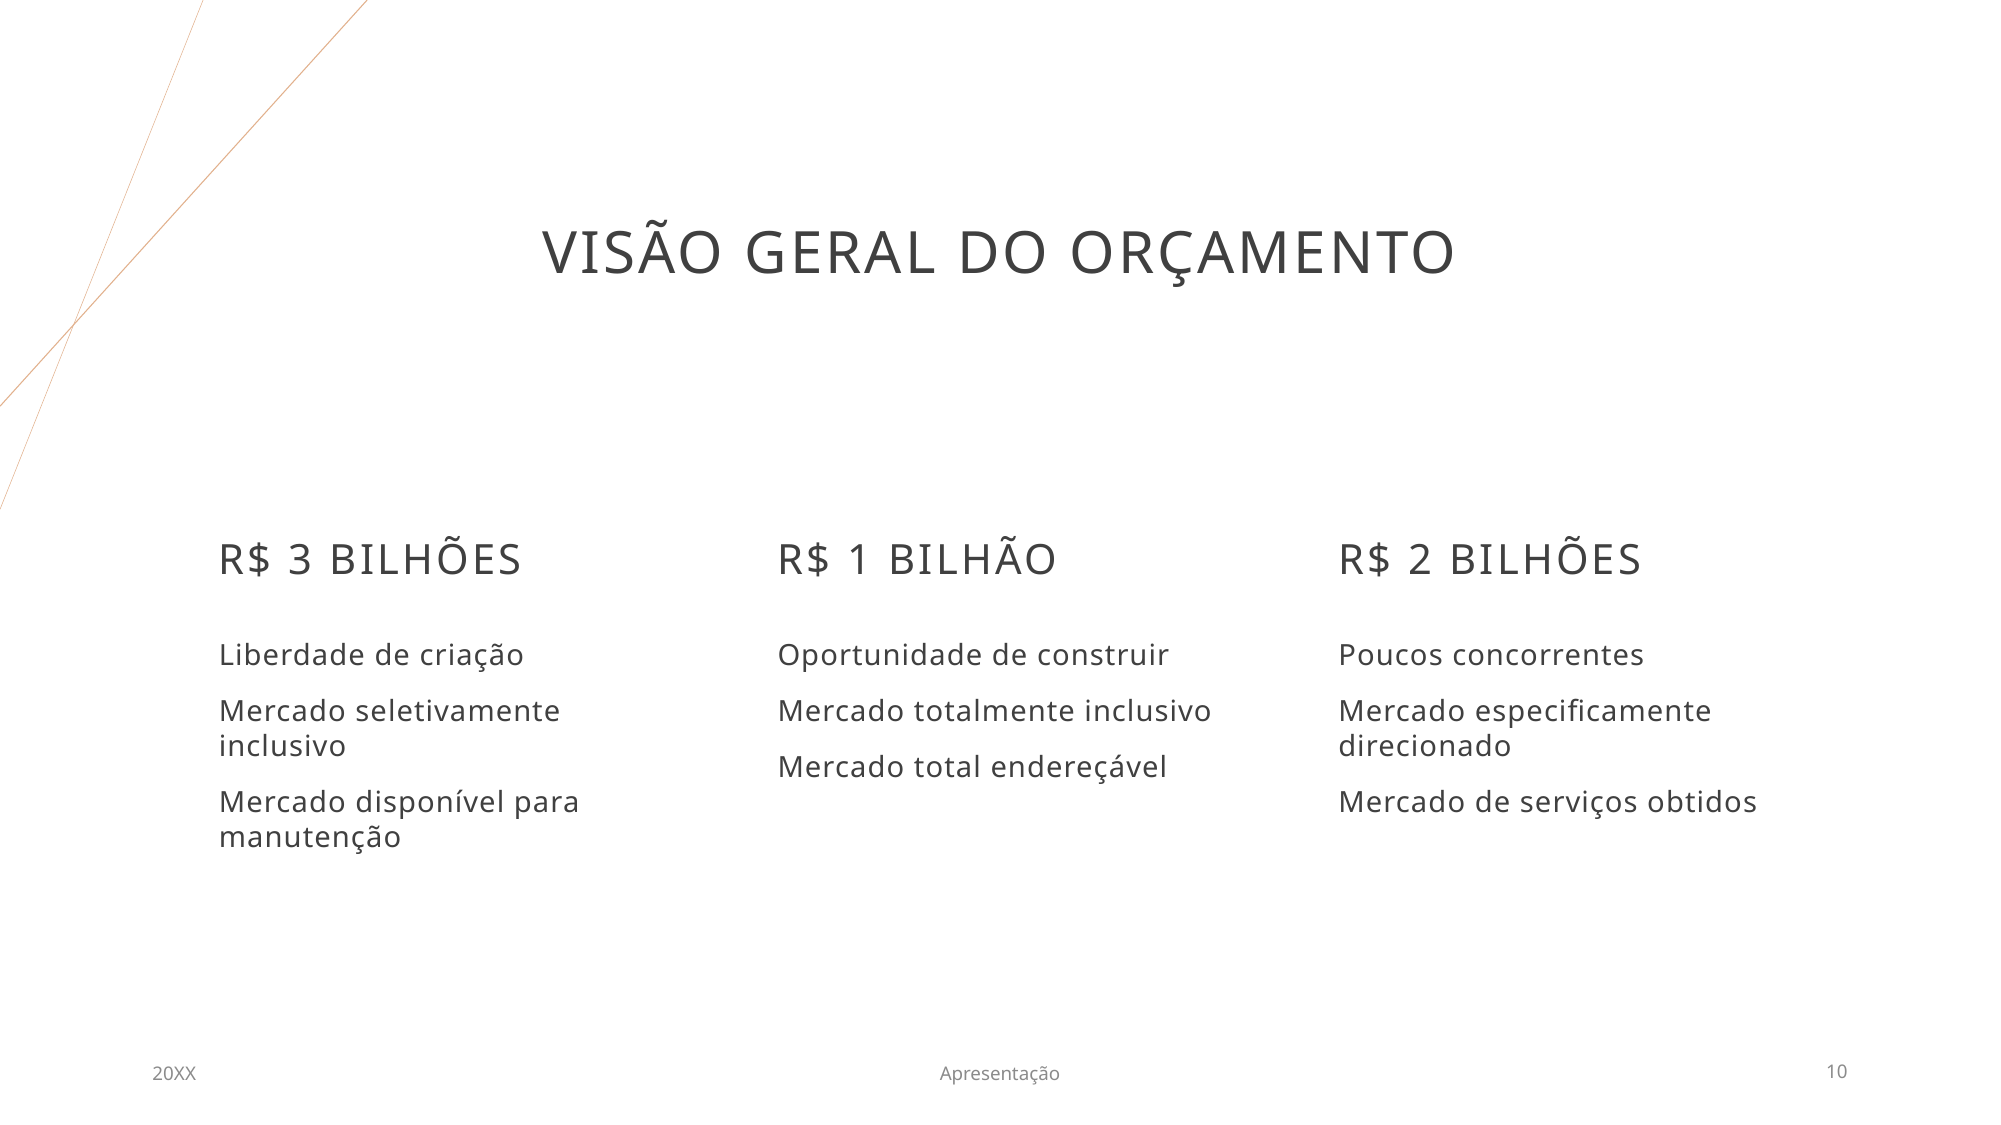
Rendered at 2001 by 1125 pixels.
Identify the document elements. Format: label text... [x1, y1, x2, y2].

slide_number 20XX [137, 1042, 588, 1103]
list R$ 1 Bilhão [762, 455, 1238, 591]
list R$ 3 Bilhões [203, 455, 677, 591]
list Poucos concorrentes Mercado especificamente direcionado Mercado de serviços obtidos [1323, 629, 1797, 957]
title VISÃO GERAL DO ORÇAMENTO [309, 146, 1691, 364]
list Liberdade de criação Mercado seletivamente inclusivo Mercado disponível para manutenção [203, 629, 677, 957]
list R$ 2 Bilhões [1323, 455, 1797, 591]
slide_number 10 [1412, 1042, 1863, 1103]
footer Apresentação [662, 1042, 1338, 1103]
list Oportunidade de construir Mercado totalmente inclusivo Mercado total endereçável [762, 629, 1238, 957]
